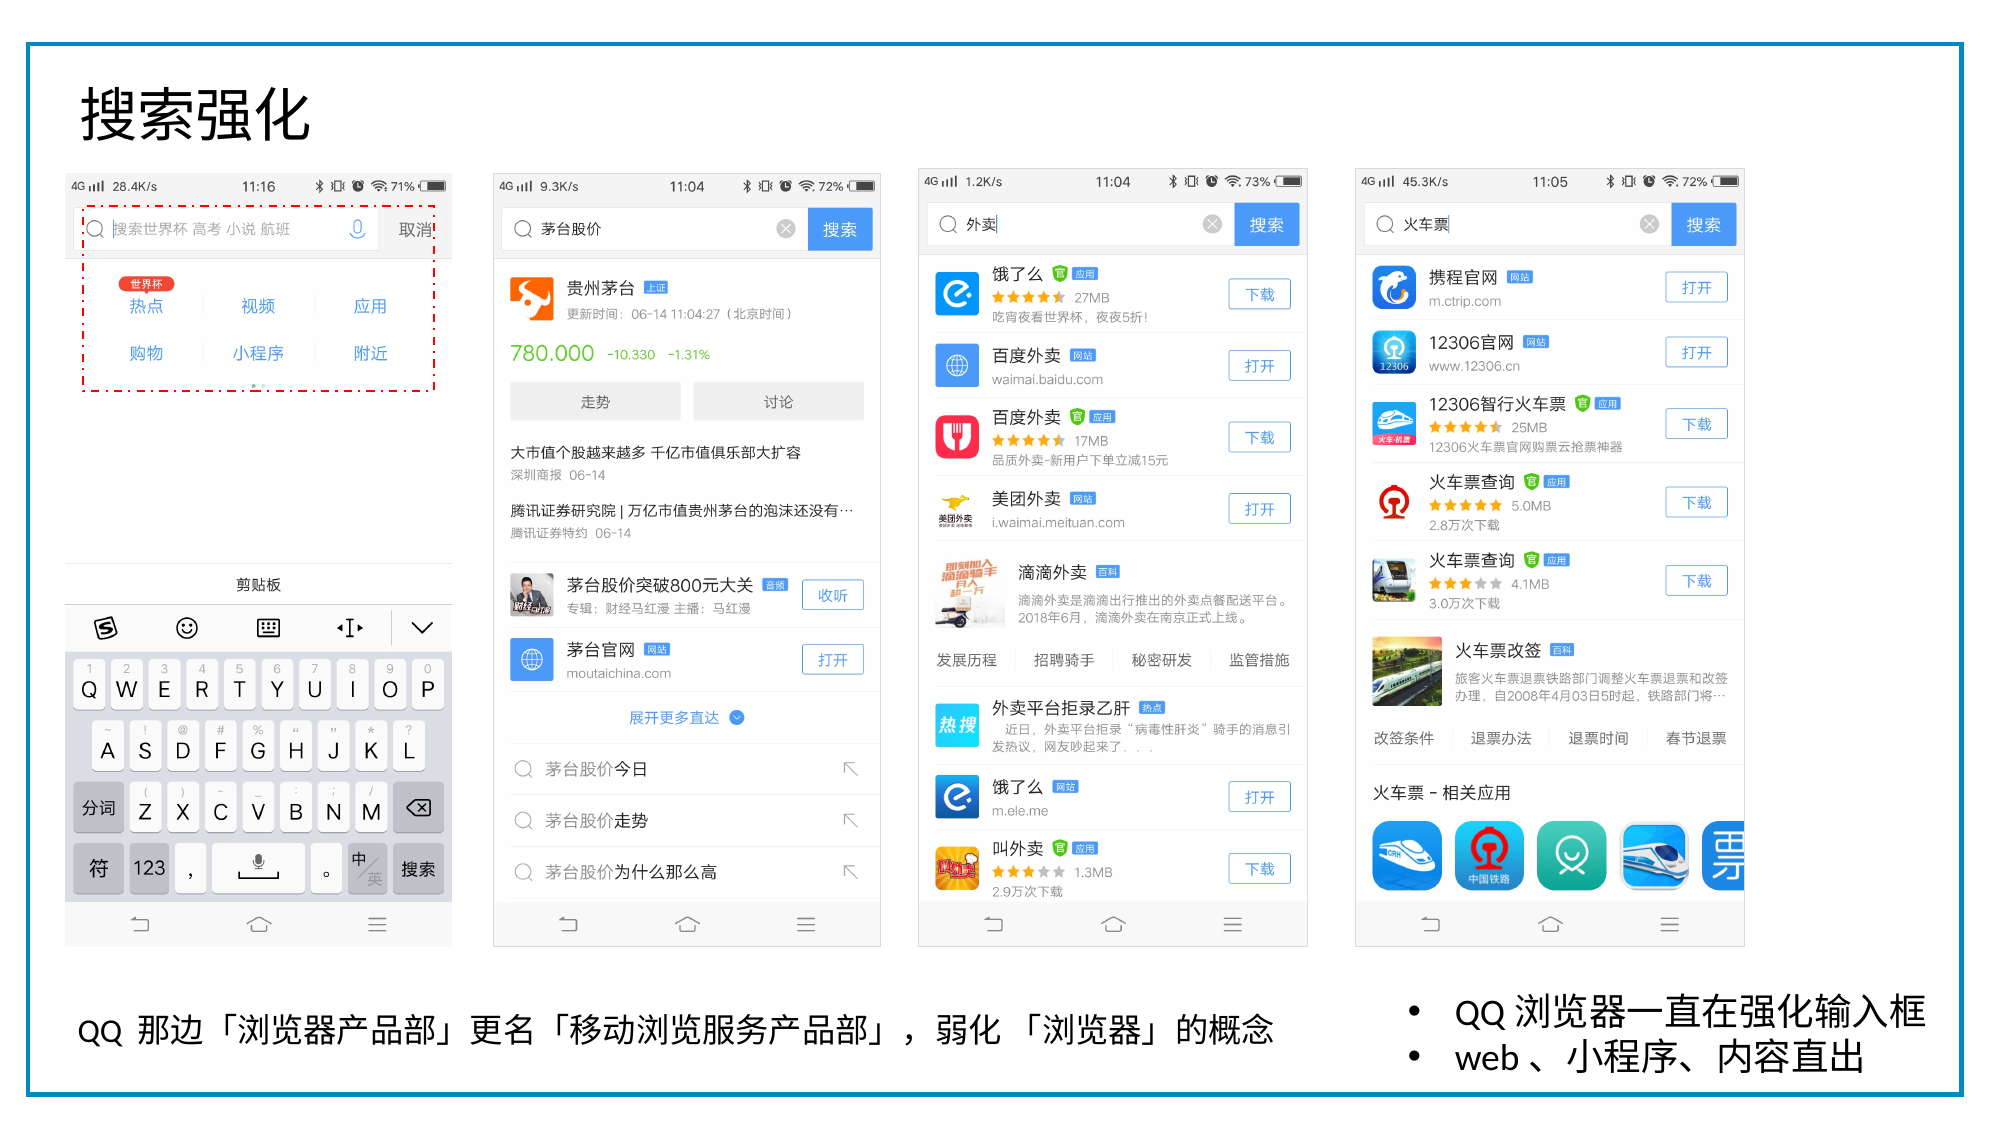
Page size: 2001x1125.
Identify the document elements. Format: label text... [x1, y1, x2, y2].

text_box 搜索强化 [64, 70, 327, 156]
picture [493, 173, 881, 947]
text_box QQ 那边「浏览器产品部」更名「移动浏览服务产品部」，弱化 「浏览器」的概念 [62, 1002, 1291, 1057]
text_box QQ浏览器一直在强化输入框 web、小程序、内容直出 [1393, 980, 1942, 1125]
picture [918, 168, 1308, 947]
picture [65, 173, 452, 947]
picture [1355, 168, 1745, 947]
